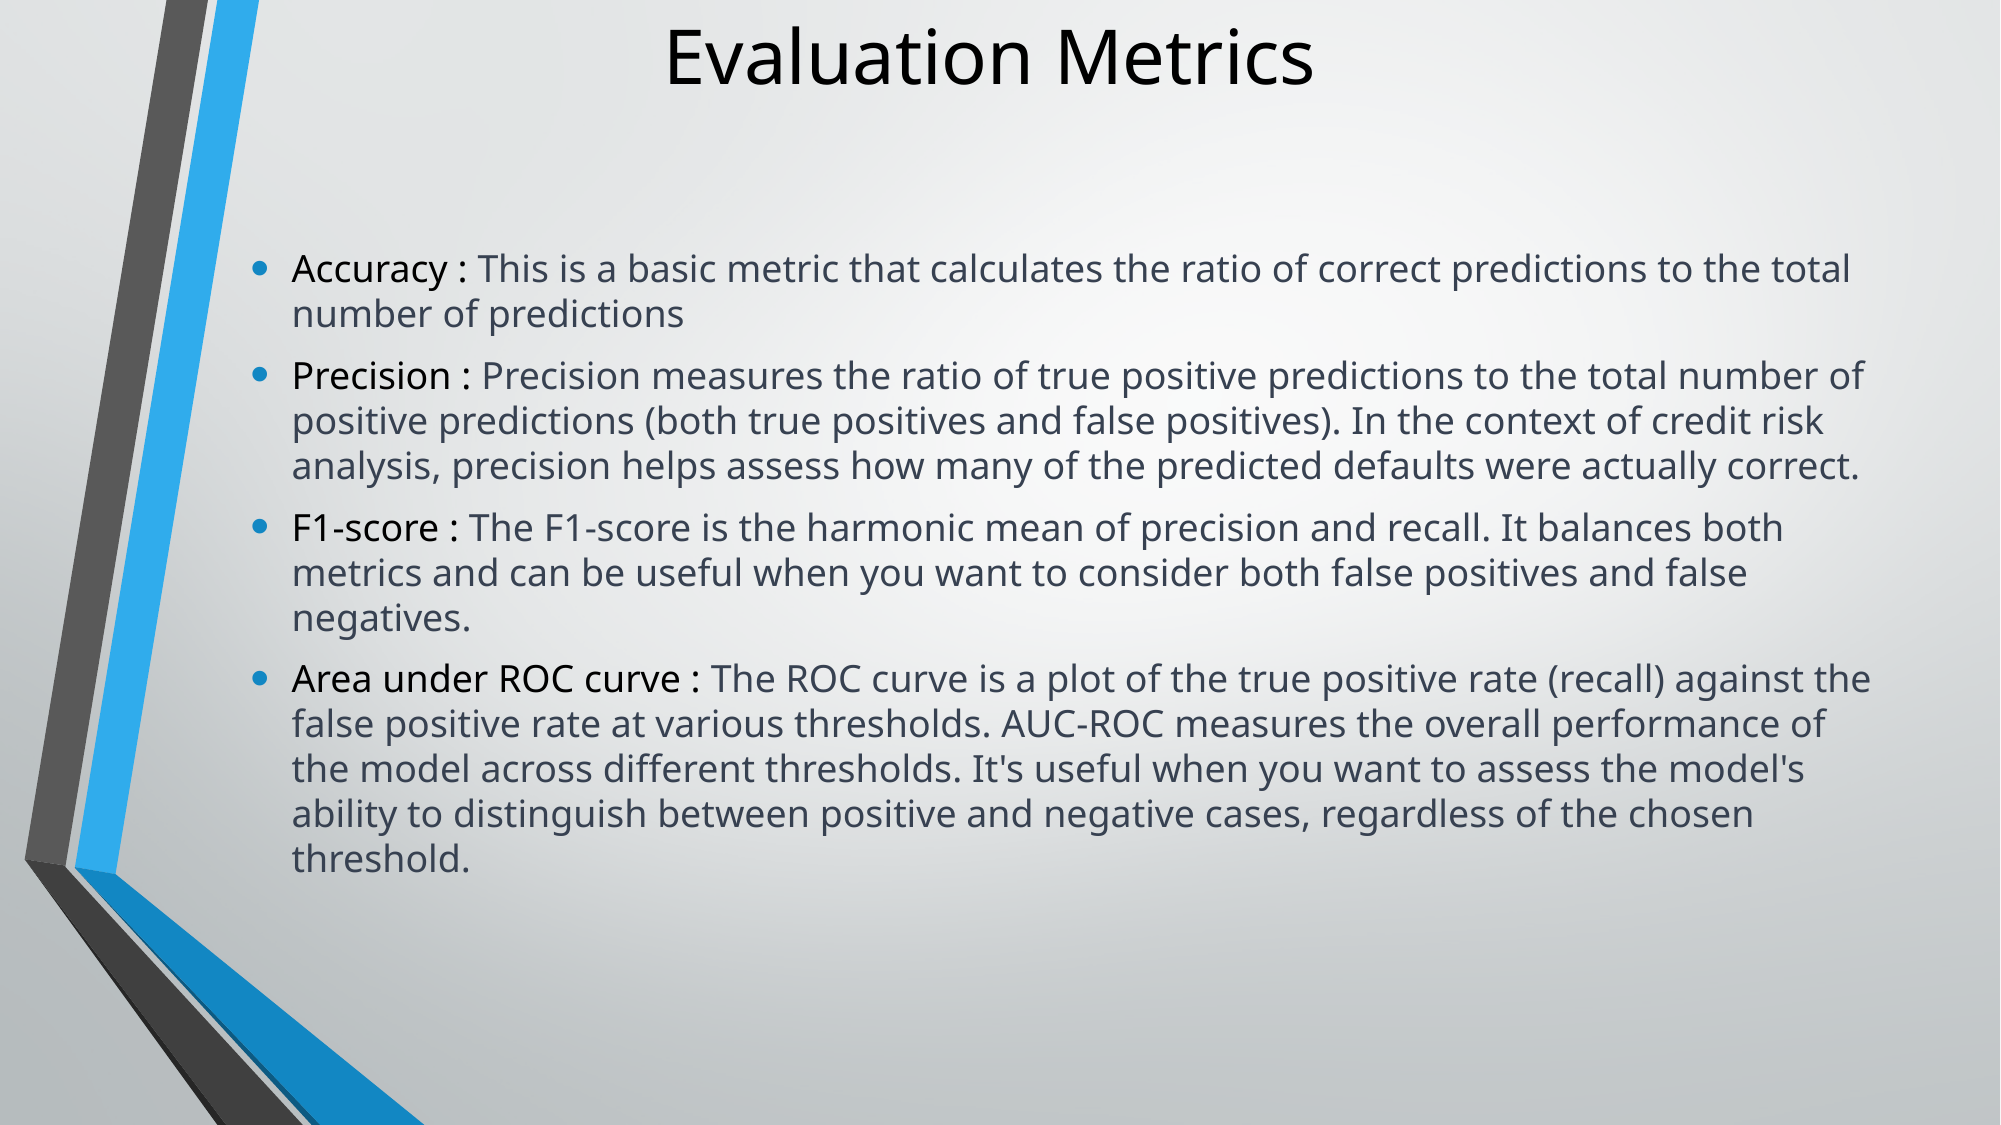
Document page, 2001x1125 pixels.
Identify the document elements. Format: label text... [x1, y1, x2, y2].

list Accuracy : This is a basic metric that calculates the ratio of correct predictions to the total number of predictions Precision : Precision measures the ratio of true positive predictions to the total number of positive predictions (both true positives and false positives). In the context of credit risk analysis, precision helps assess how many of the predicted defaults were actually correct. F1-score : The F1-score is the harmonic mean of precision and recall. It balances both metrics and can be useful when you want to consider both false positives and false negatives. Area under ROC curve : The ROC curve is a plot of the true positive rate (recall) against the false positive rate at various thresholds. AUC-ROC measures the overall performance of the model across different thresholds. It's useful when you want to assess the model's ability to distinguish between positive and negative cases, regardless of the chosen threshold. [235, 223, 1901, 902]
title Evaluation Metrics [646, 0, 1354, 108]
